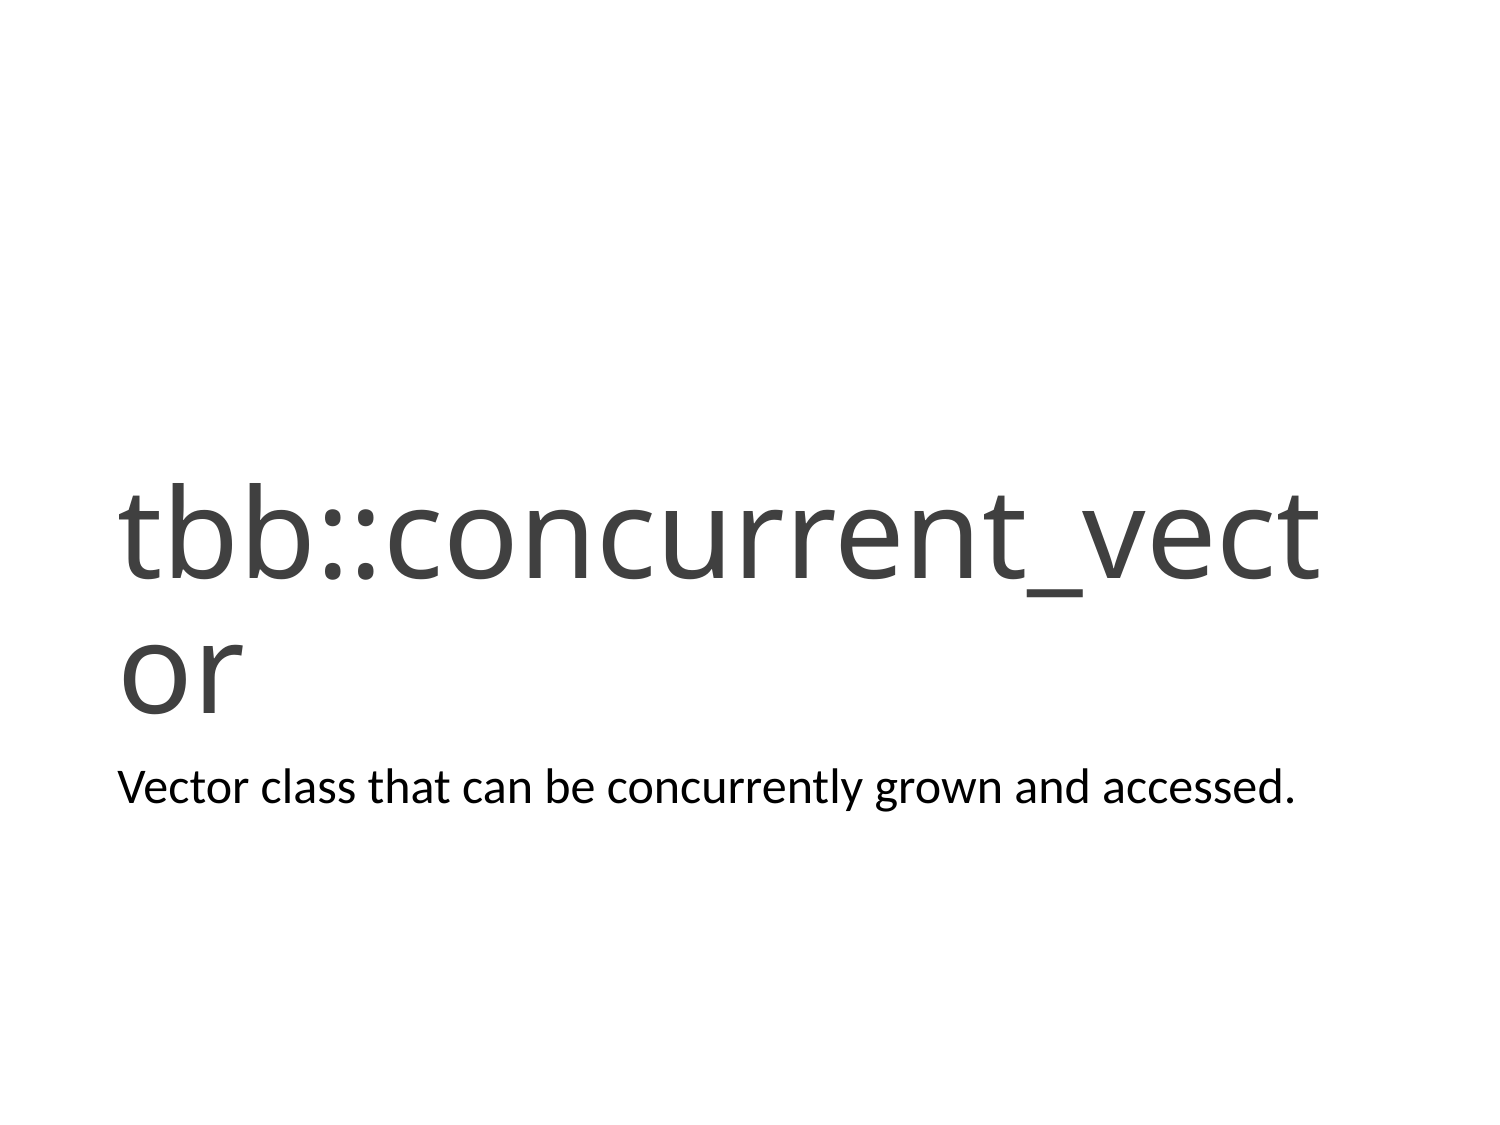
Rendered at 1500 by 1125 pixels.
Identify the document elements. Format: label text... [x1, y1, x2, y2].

list Vector class that can be concurrently grown and accessed. [102, 752, 1397, 999]
title tbb::concurrent_vector [102, 280, 1397, 749]
